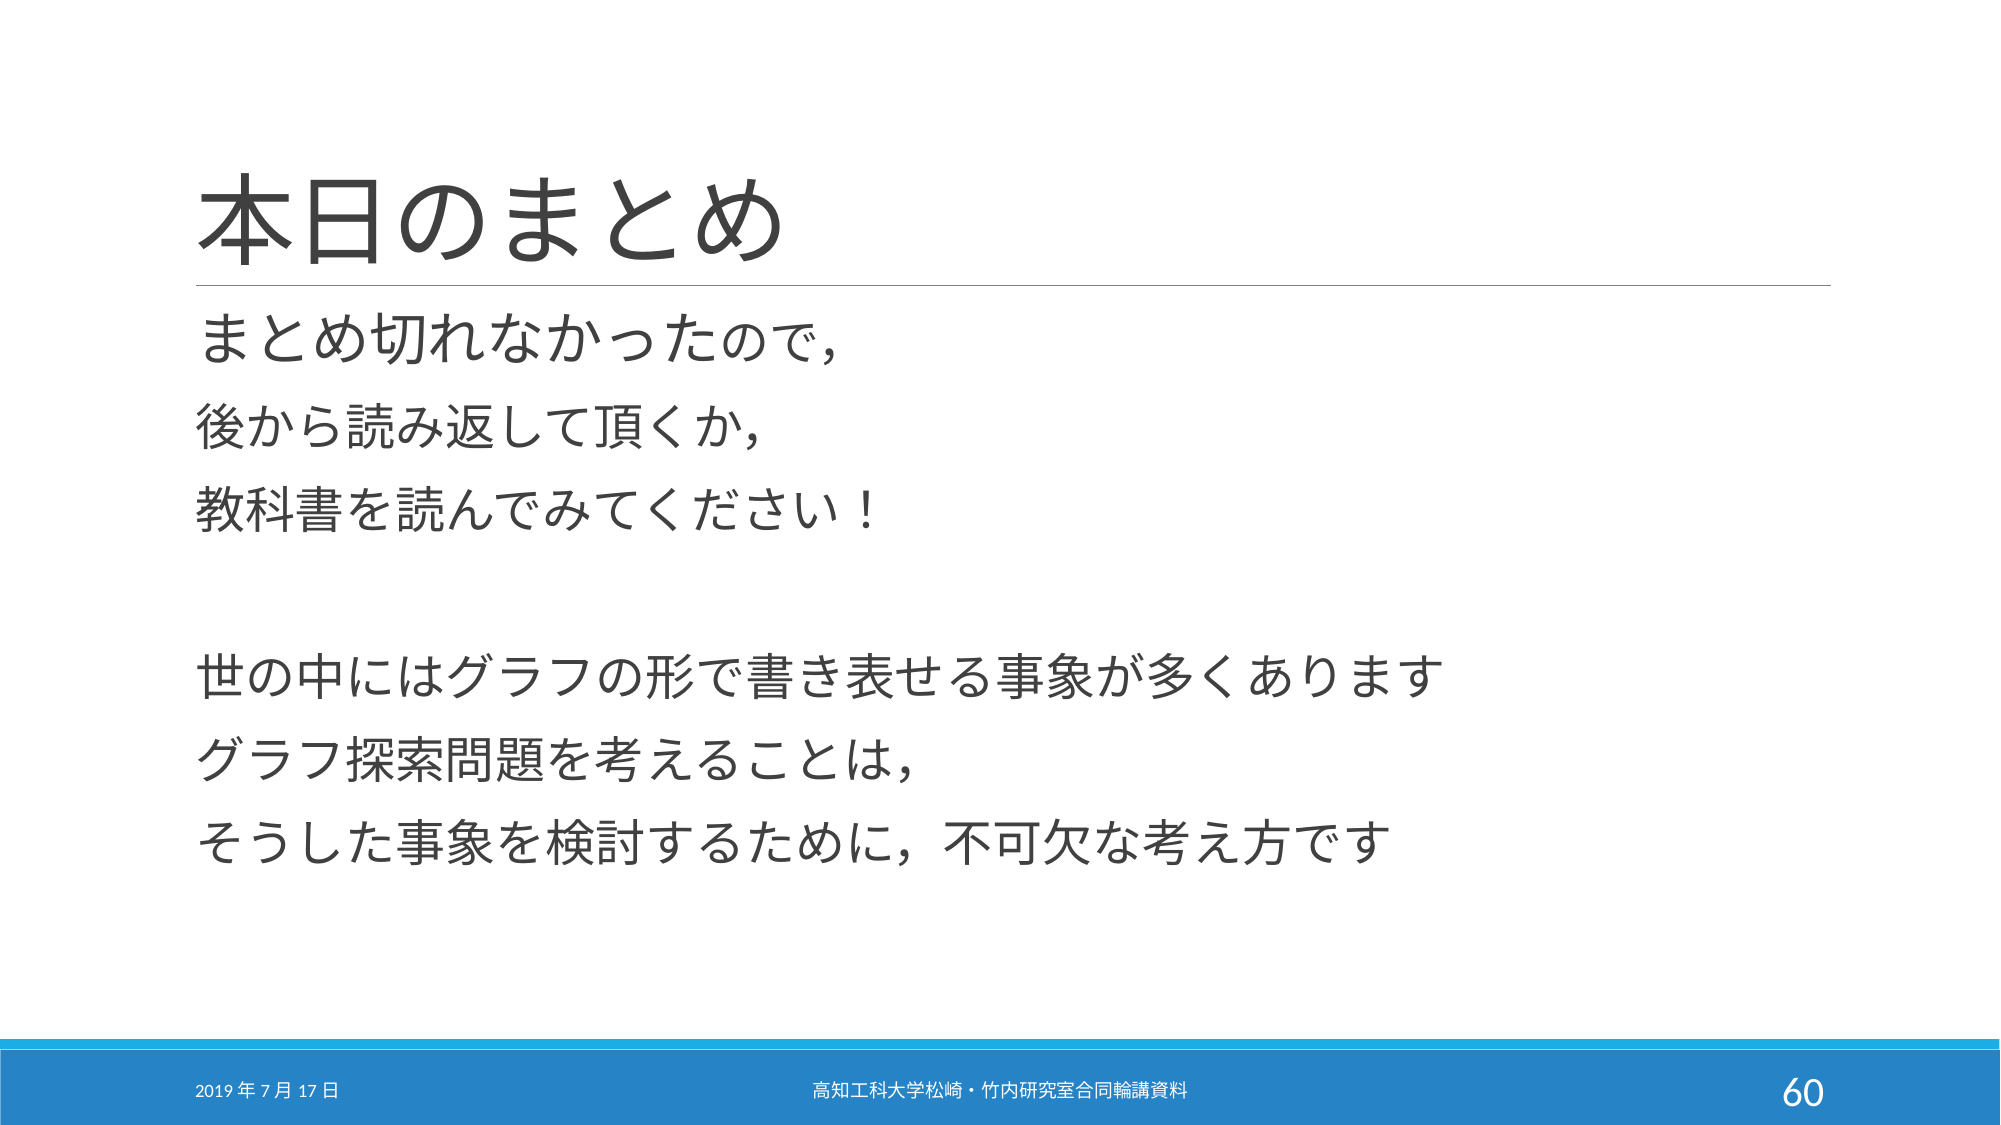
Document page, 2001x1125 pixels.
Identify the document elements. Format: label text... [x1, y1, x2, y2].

footer 高知工科大学松崎・竹内研究室合同輪講資料 [604, 1059, 1396, 1120]
title 本日のまとめ [180, 47, 1830, 285]
list まとめ切れなかったので， 後から読み返して頂くか， 教科書を読んでみてください！ 世の中にはグラフの形で書き表せる事象が多くあります グラフ探索問題を考えることは， そうした事象を検討するために，不可欠な考え方です [180, 302, 1830, 963]
slide_number 60 [1624, 1059, 1840, 1120]
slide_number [180, 1059, 586, 1120]
